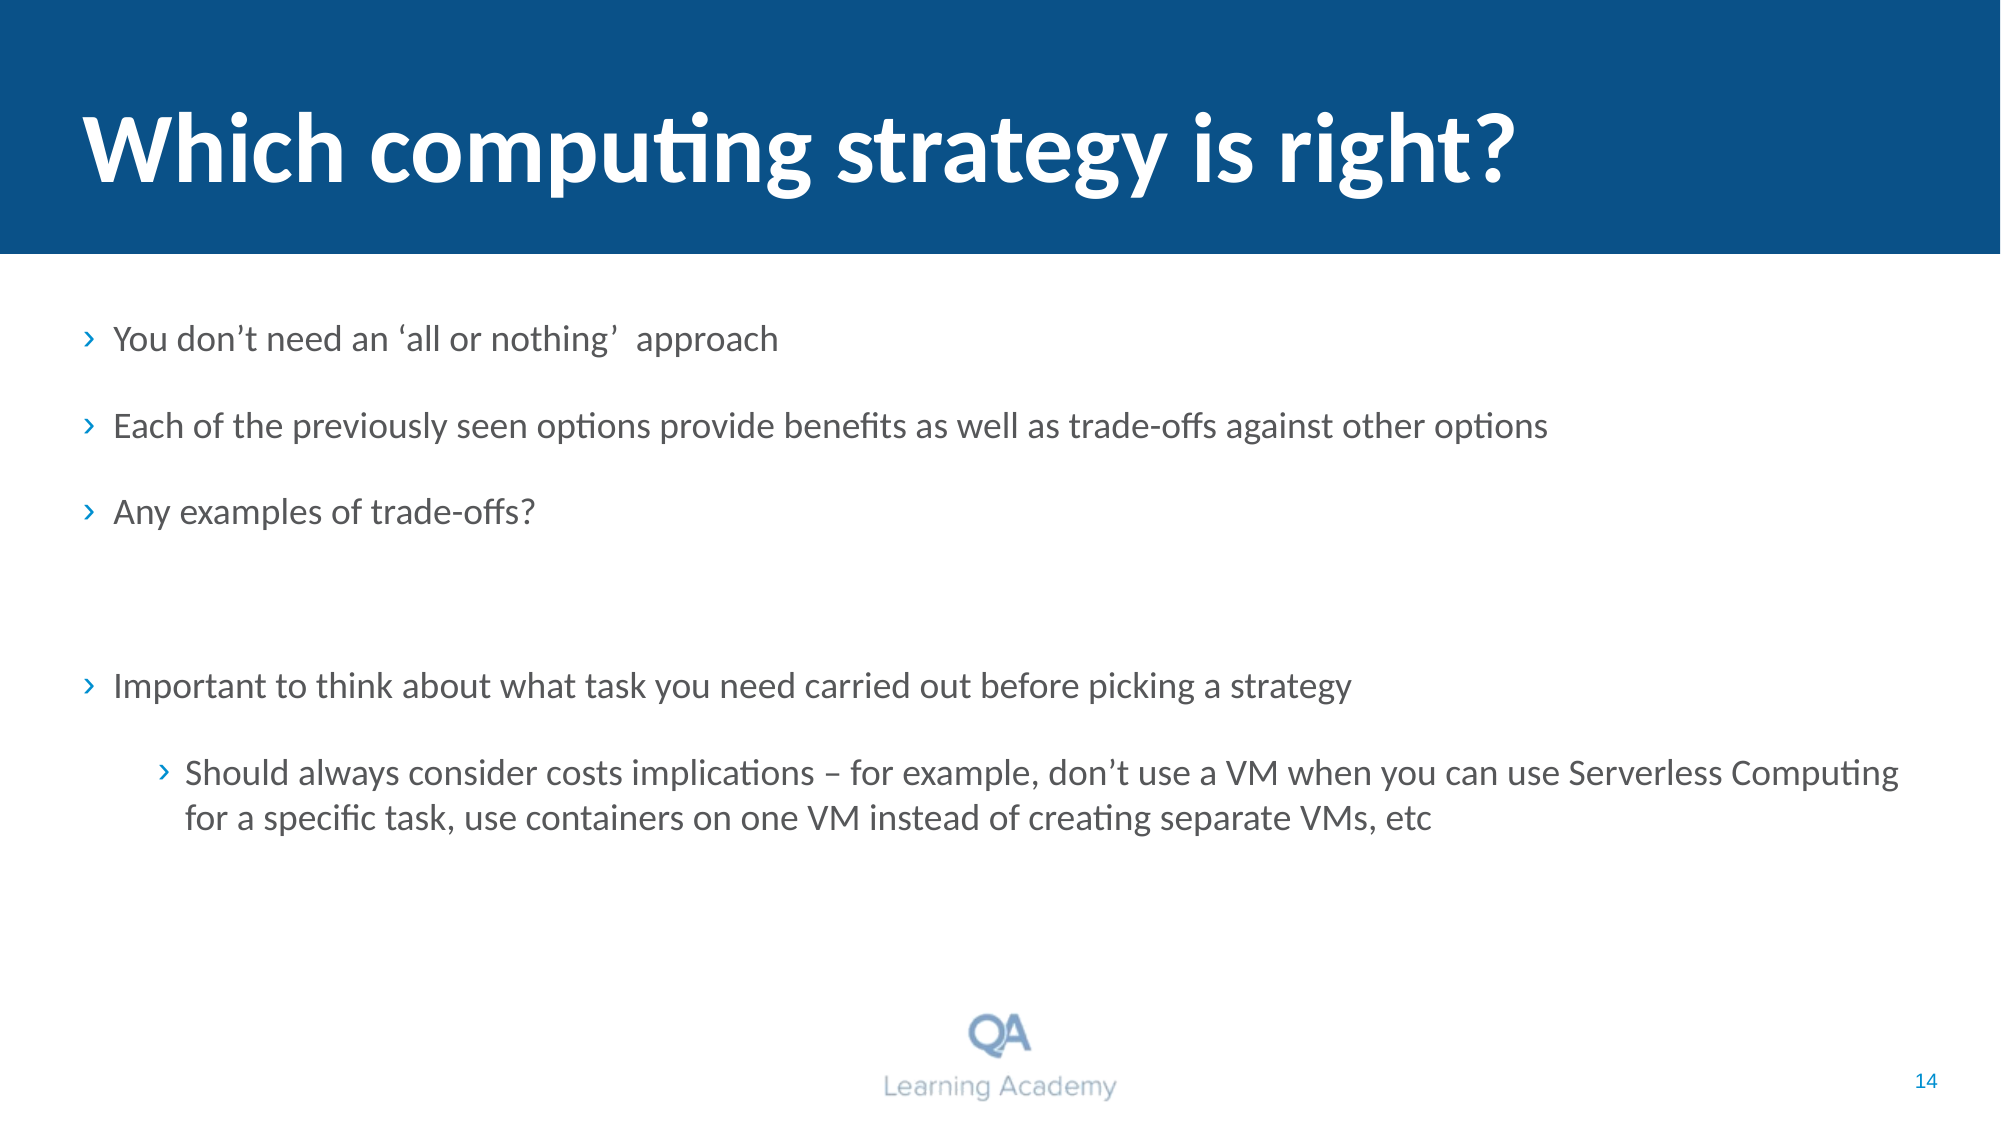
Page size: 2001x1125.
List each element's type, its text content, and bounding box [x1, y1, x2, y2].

list You don’t need an ‘all or nothing’ approach Each of the previously seen options provide benefits as well as trade-offs against other options Any examples of trade-offs? Important to think about what task you need carried out before picking a strategy Should always consider costs implications – for example, don’t use a VM when you can use Serverless Computing for a specific task, use containers on one VM instead of creating separate VMs, etc [67, 306, 1939, 1000]
title Which computing strategy is right? [67, 20, 1565, 210]
